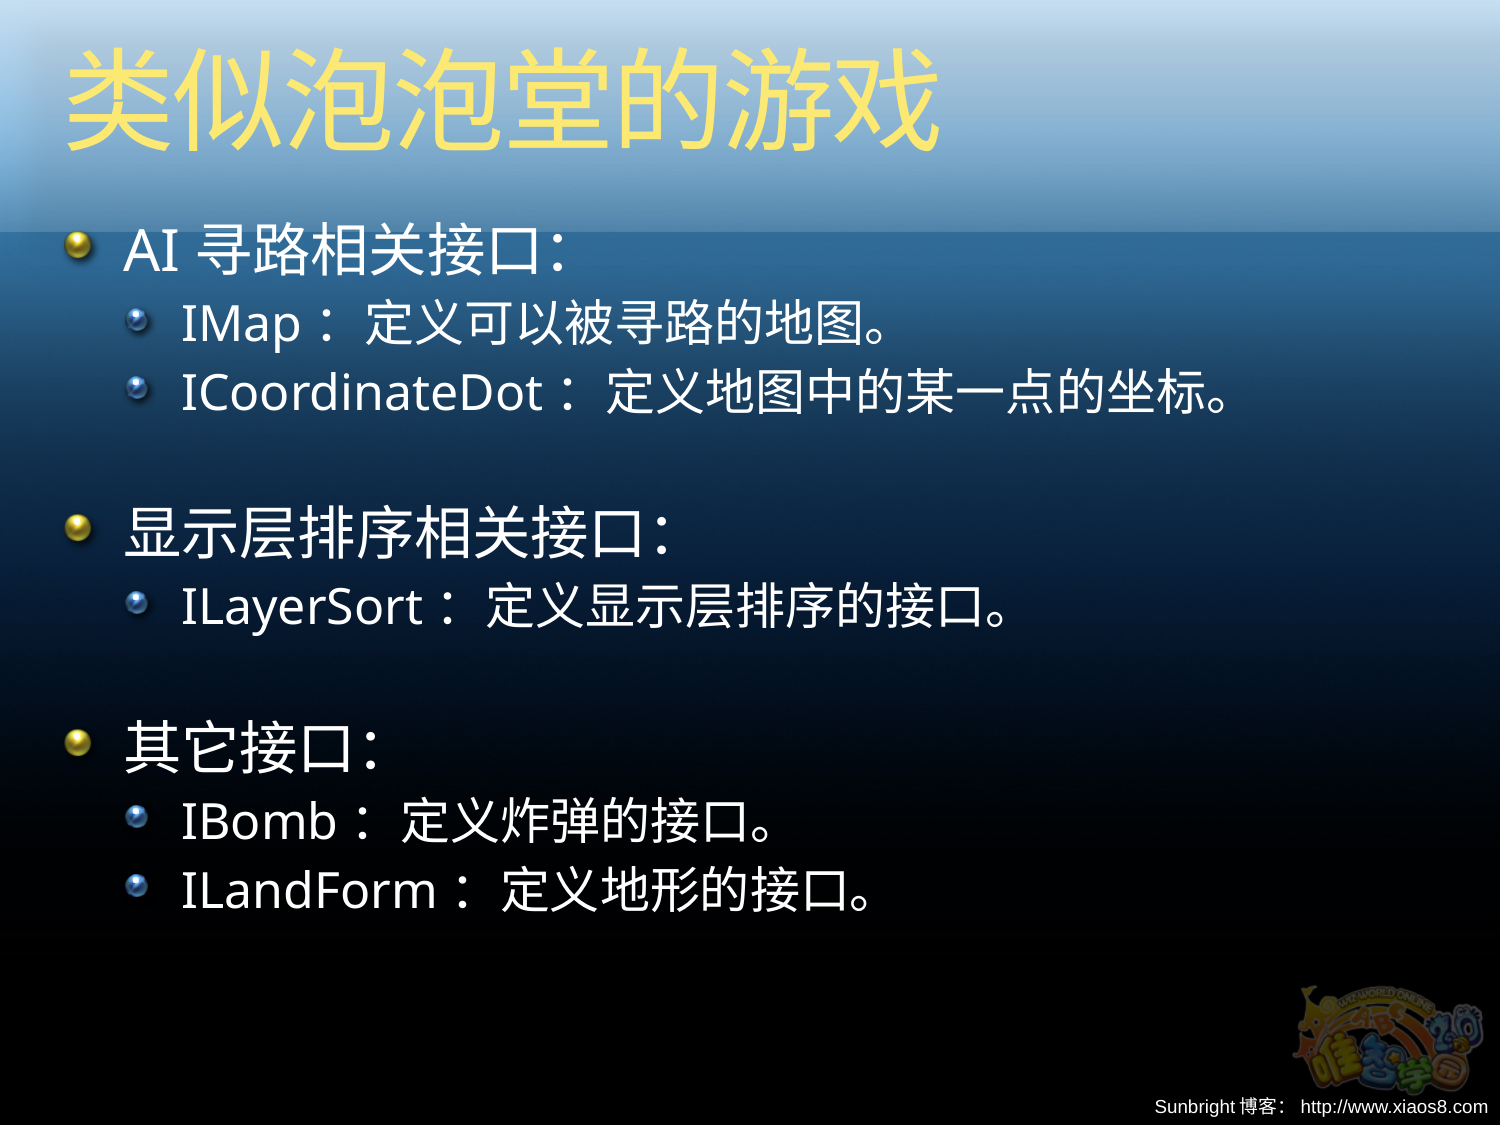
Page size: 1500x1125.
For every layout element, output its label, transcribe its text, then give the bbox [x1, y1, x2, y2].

picture [60, 228, 102, 270]
list AI寻路相关接口： IMap：定义可以被寻路的地图。 ICoordinateDot：定义地图中的某一点的坐标。 显示层排序相关接口： ILayerSort：定义显示层排序的接口。 其它接口： IBomb：定义炸弹的接口。 ILandForm：定义地形的接口。 [59, 220, 1440, 927]
picture [60, 511, 102, 553]
picture [121, 373, 157, 409]
picture [121, 305, 157, 341]
title 类似泡泡堂的游戏 [62, 37, 1439, 163]
picture [121, 871, 157, 907]
picture [60, 726, 102, 768]
picture [0, 232, 1500, 1125]
picture [121, 588, 157, 624]
picture [121, 802, 157, 838]
